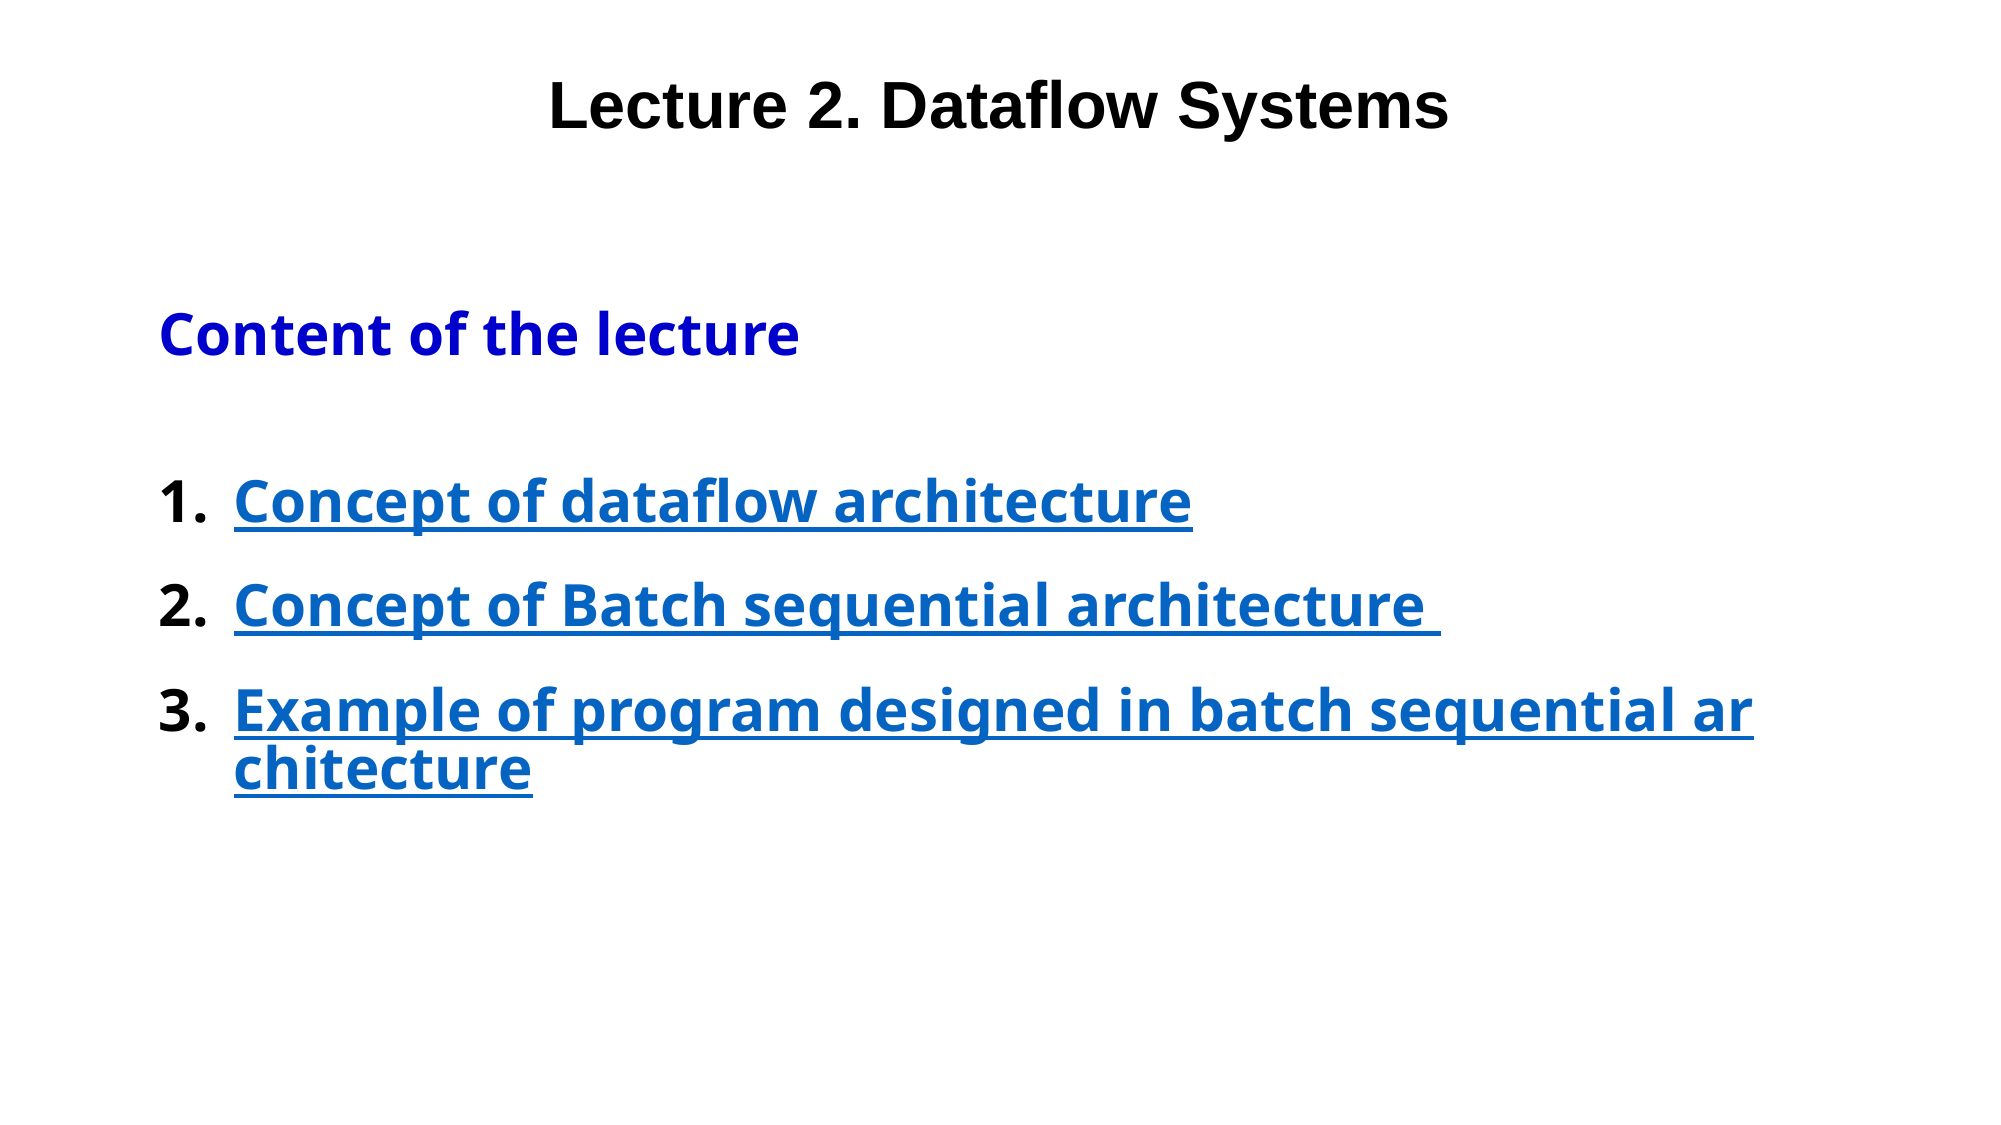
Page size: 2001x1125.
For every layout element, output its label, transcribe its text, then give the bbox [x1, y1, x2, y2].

text_box Concept of dataflow architecture Concept of Batch sequential architecture Example of program designed in batch sequential architecture [144, 456, 1772, 760]
text_box Lecture 2. Dataflow Systems [397, 54, 1603, 150]
text_box Content of the lecture [144, 289, 983, 375]
